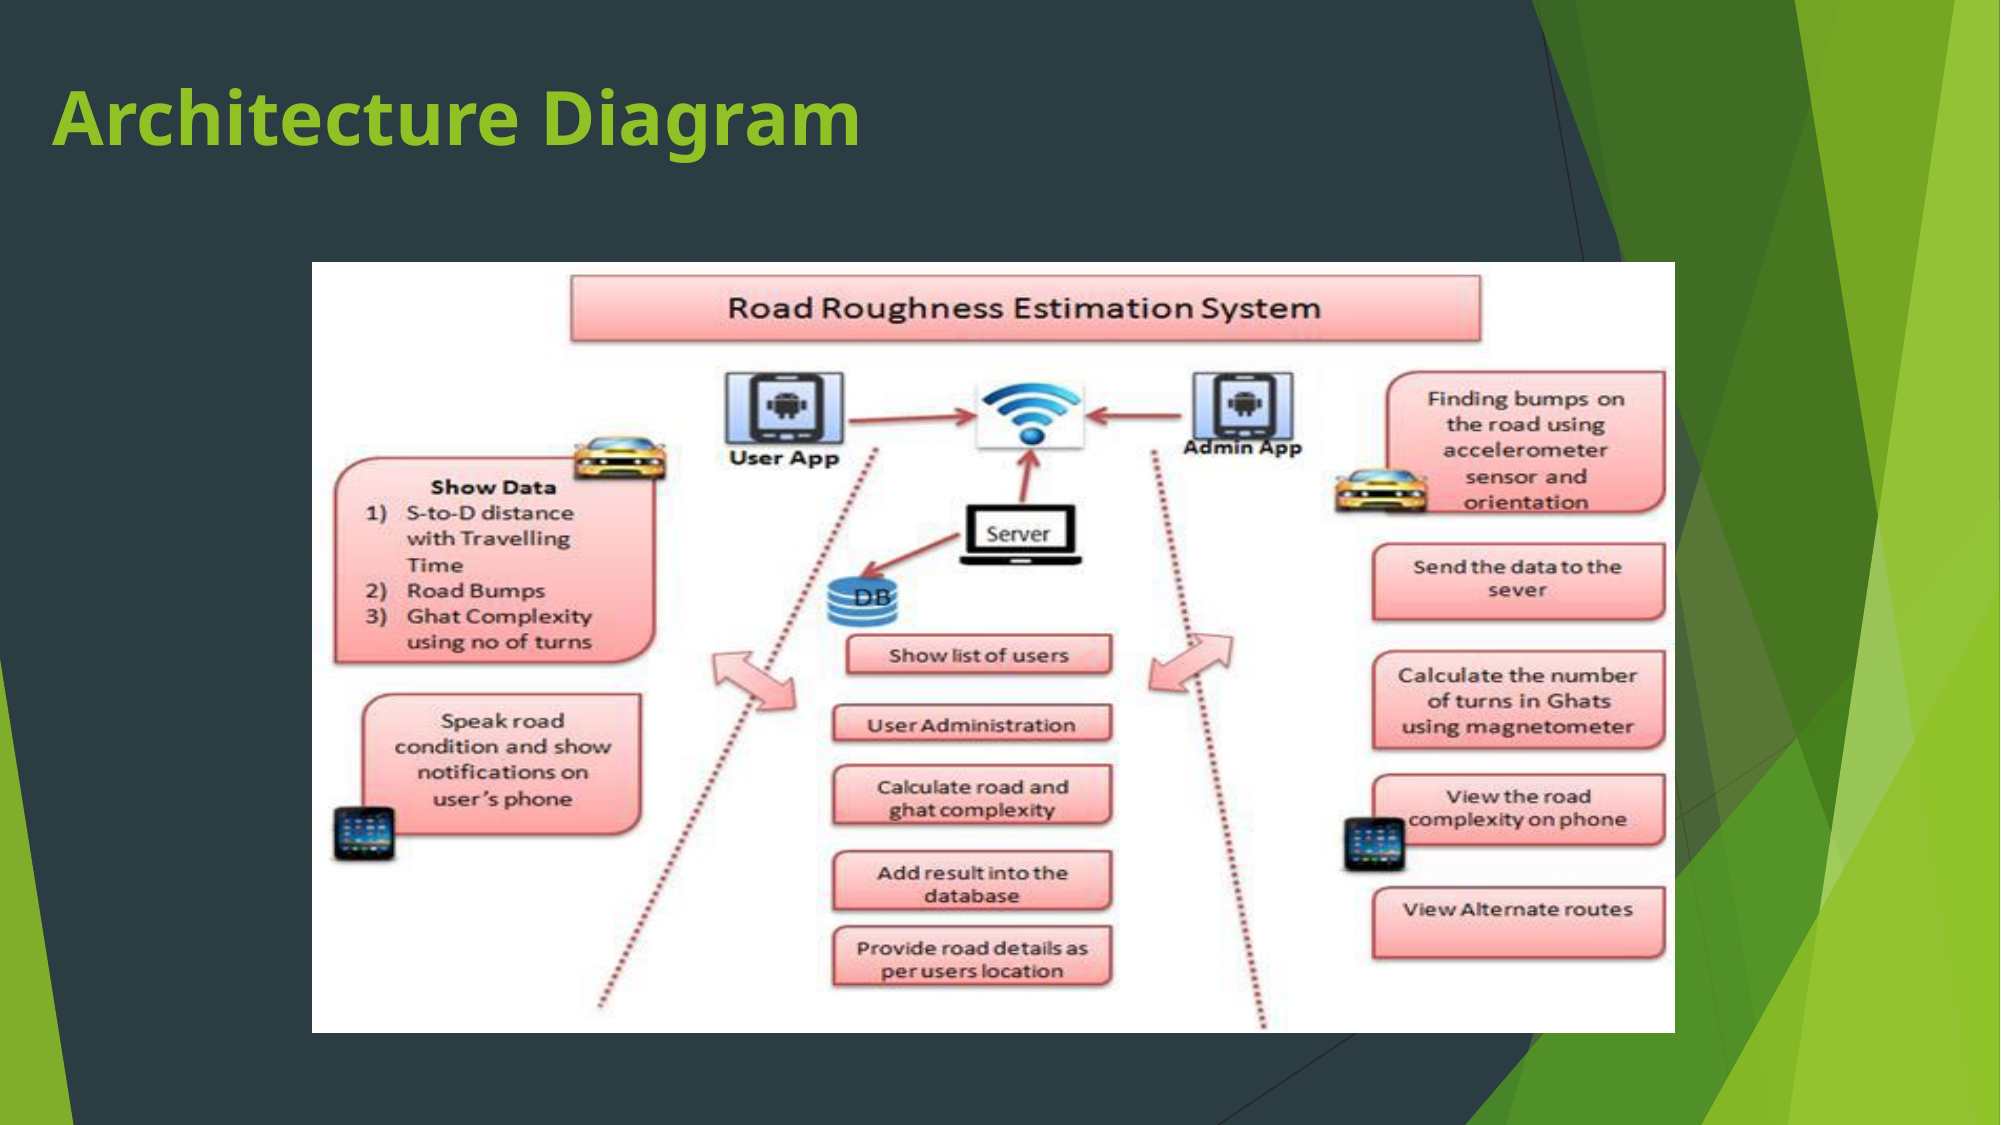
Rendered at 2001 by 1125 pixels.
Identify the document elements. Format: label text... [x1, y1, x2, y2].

title Architecture Diagram [37, 12, 1522, 230]
picture [312, 262, 1676, 1033]
